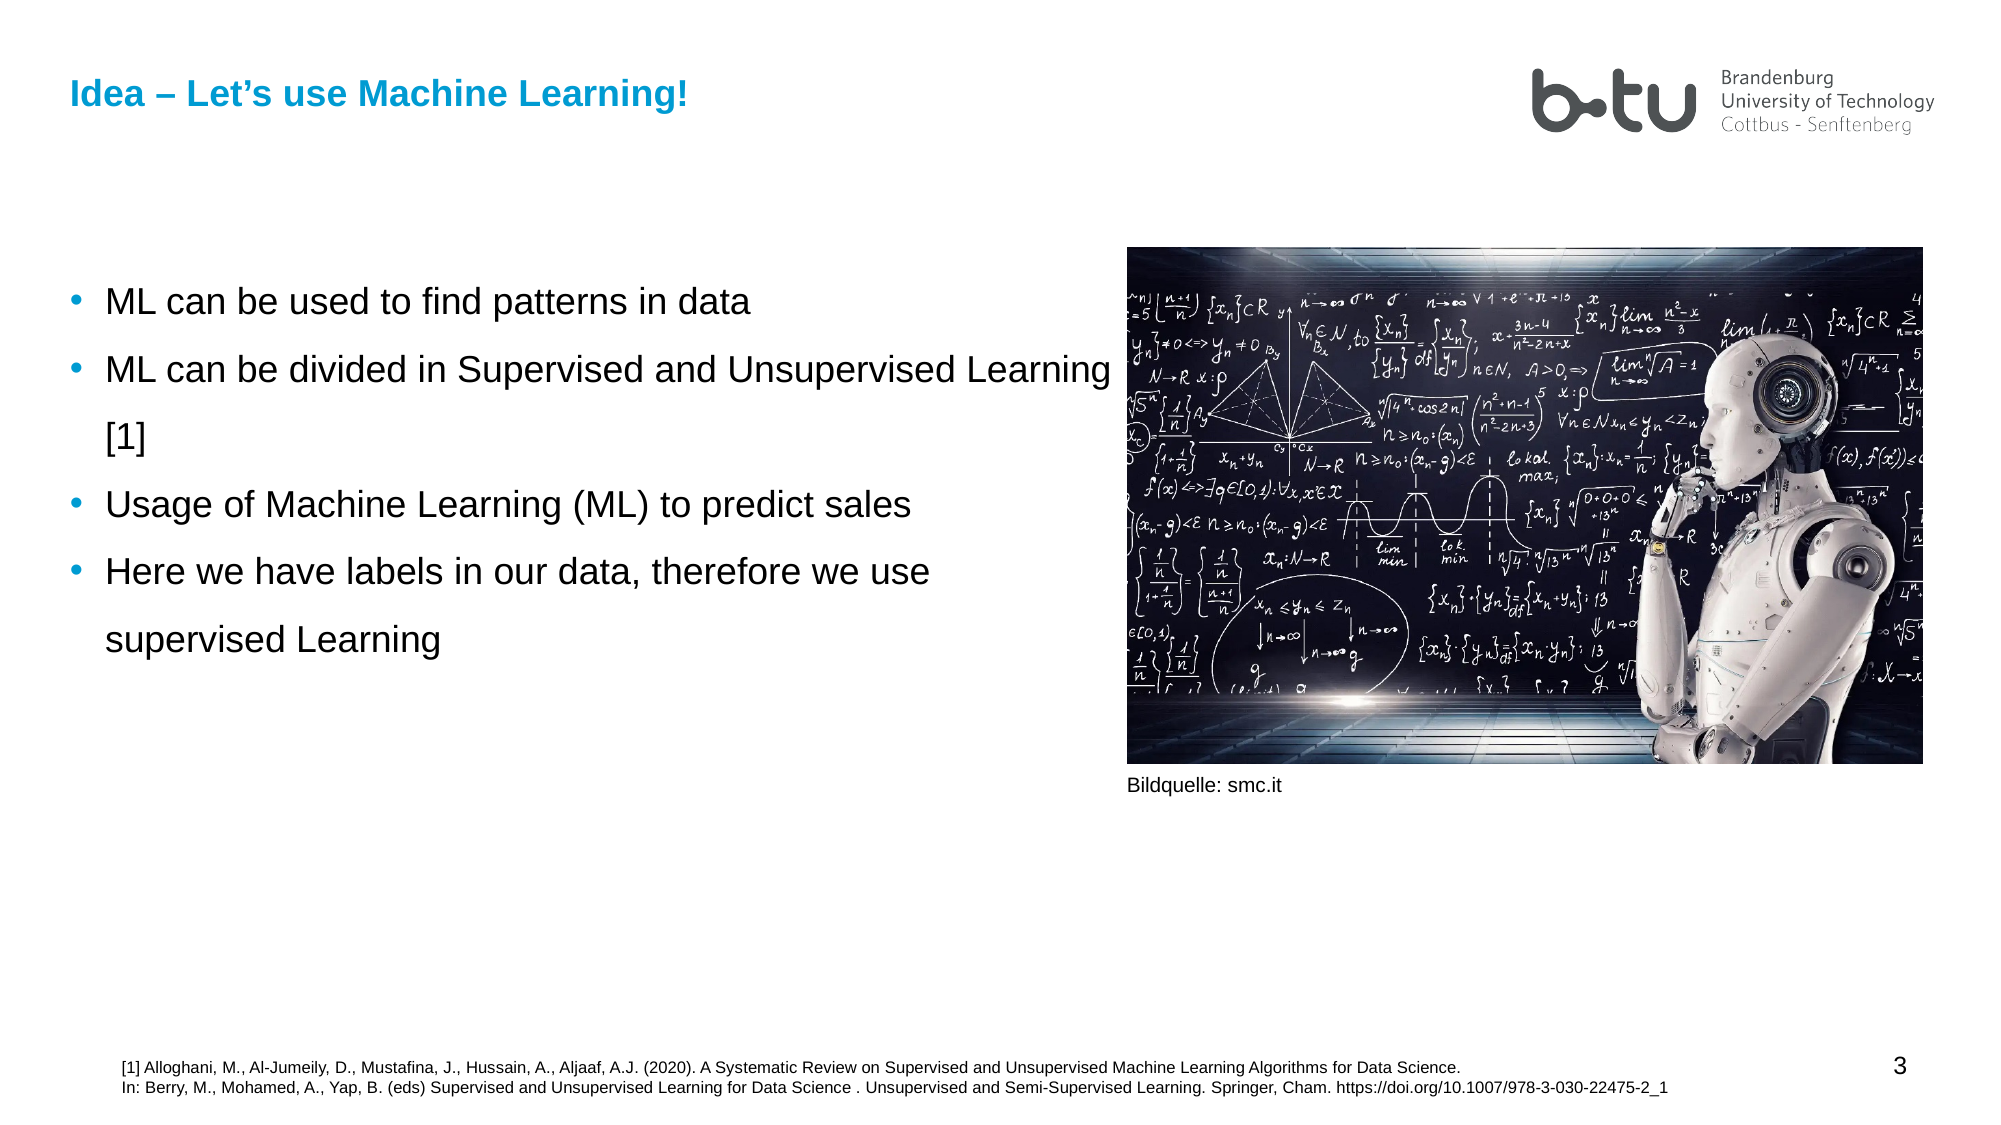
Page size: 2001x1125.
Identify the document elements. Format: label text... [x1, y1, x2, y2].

subtitle ML can be used to find patterns in data ML can be divided in Supervised and Unsupervised Learning [1] Usage of Machine Learning (ML) to predict sales Here we have labels in our data, therefore we use supervised Learning [55, 247, 1130, 992]
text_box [1115, 246, 1923, 805]
slide_number 3 [1472, 1034, 1923, 1095]
list Idea – Let’s use Machine Learning! [55, 61, 1856, 228]
text_box [1] Alloghani, M., Al-Jumeily, D., Mustafina, J., Hussain, A., Aljaaf, A.J. (2020). A Systematic Review on Supervised and Unsupervised Machine Learning Algorithms for Data Science. In: Berry, M., Mohamed, A., Yap, B. (eds) Supervised and Unsupervised Learning for Data Science . Unsupervised and Semi-Supervised Learning. Springer, Cham. https://doi.org/10.1007/978-3-030-22475-2_1 [106, 1049, 1686, 1105]
picture [1466, 2, 2000, 201]
